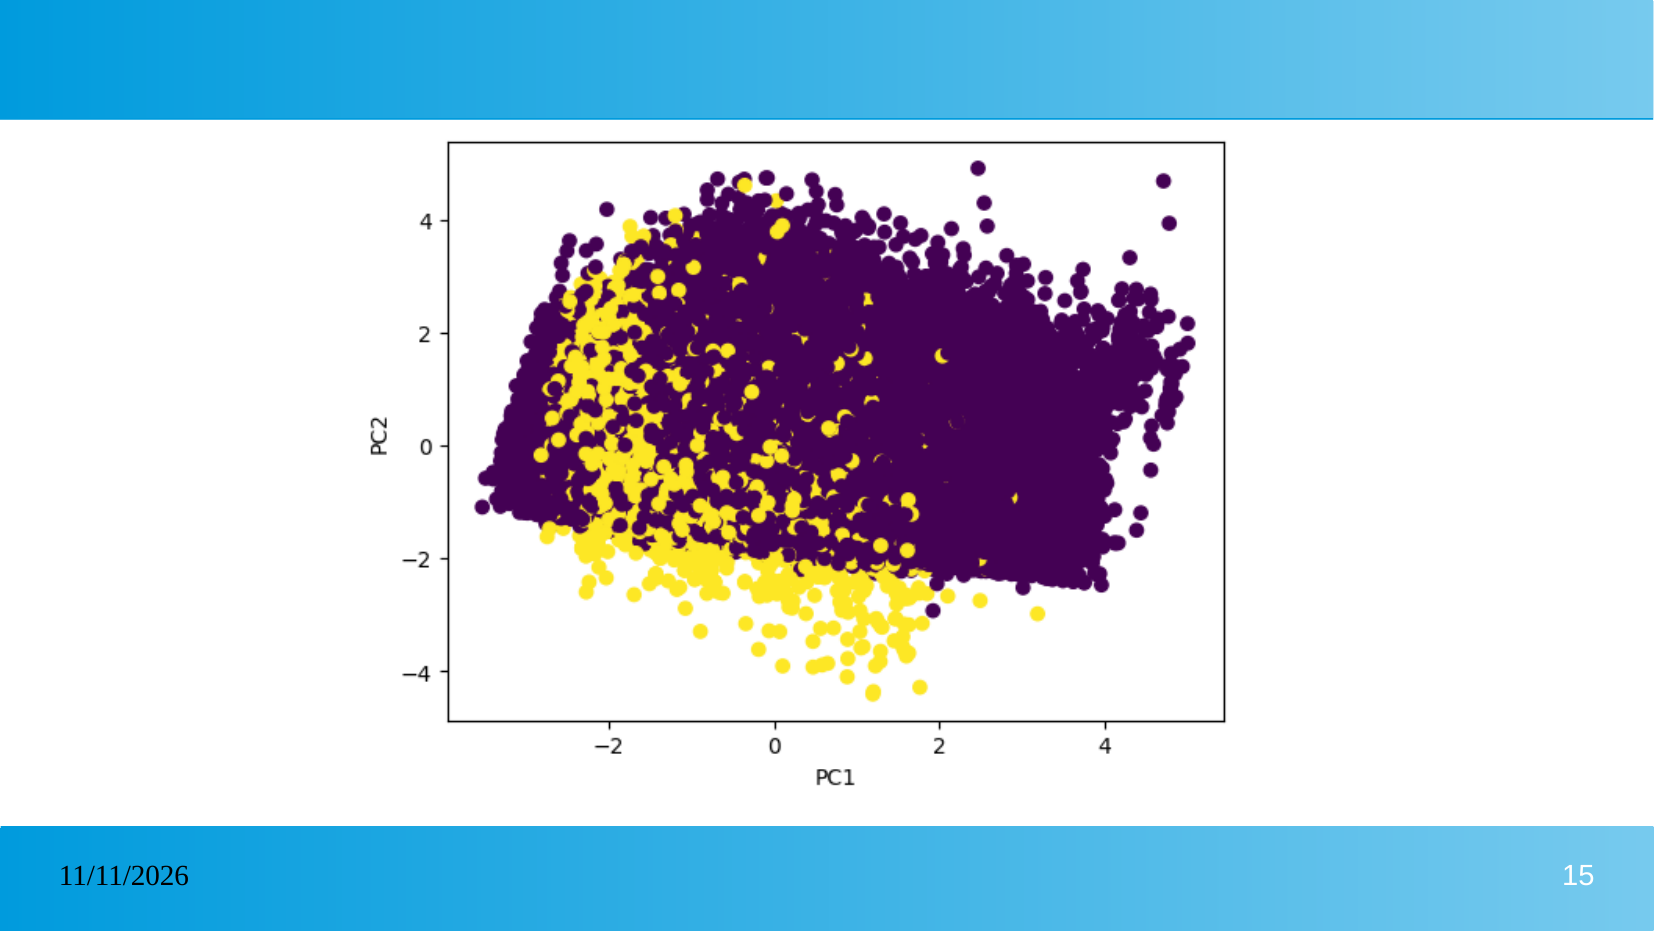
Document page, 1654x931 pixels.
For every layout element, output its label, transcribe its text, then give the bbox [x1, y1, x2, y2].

slide_number 15 [1210, 856, 1595, 916]
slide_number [59, 856, 443, 916]
picture [354, 128, 1238, 804]
